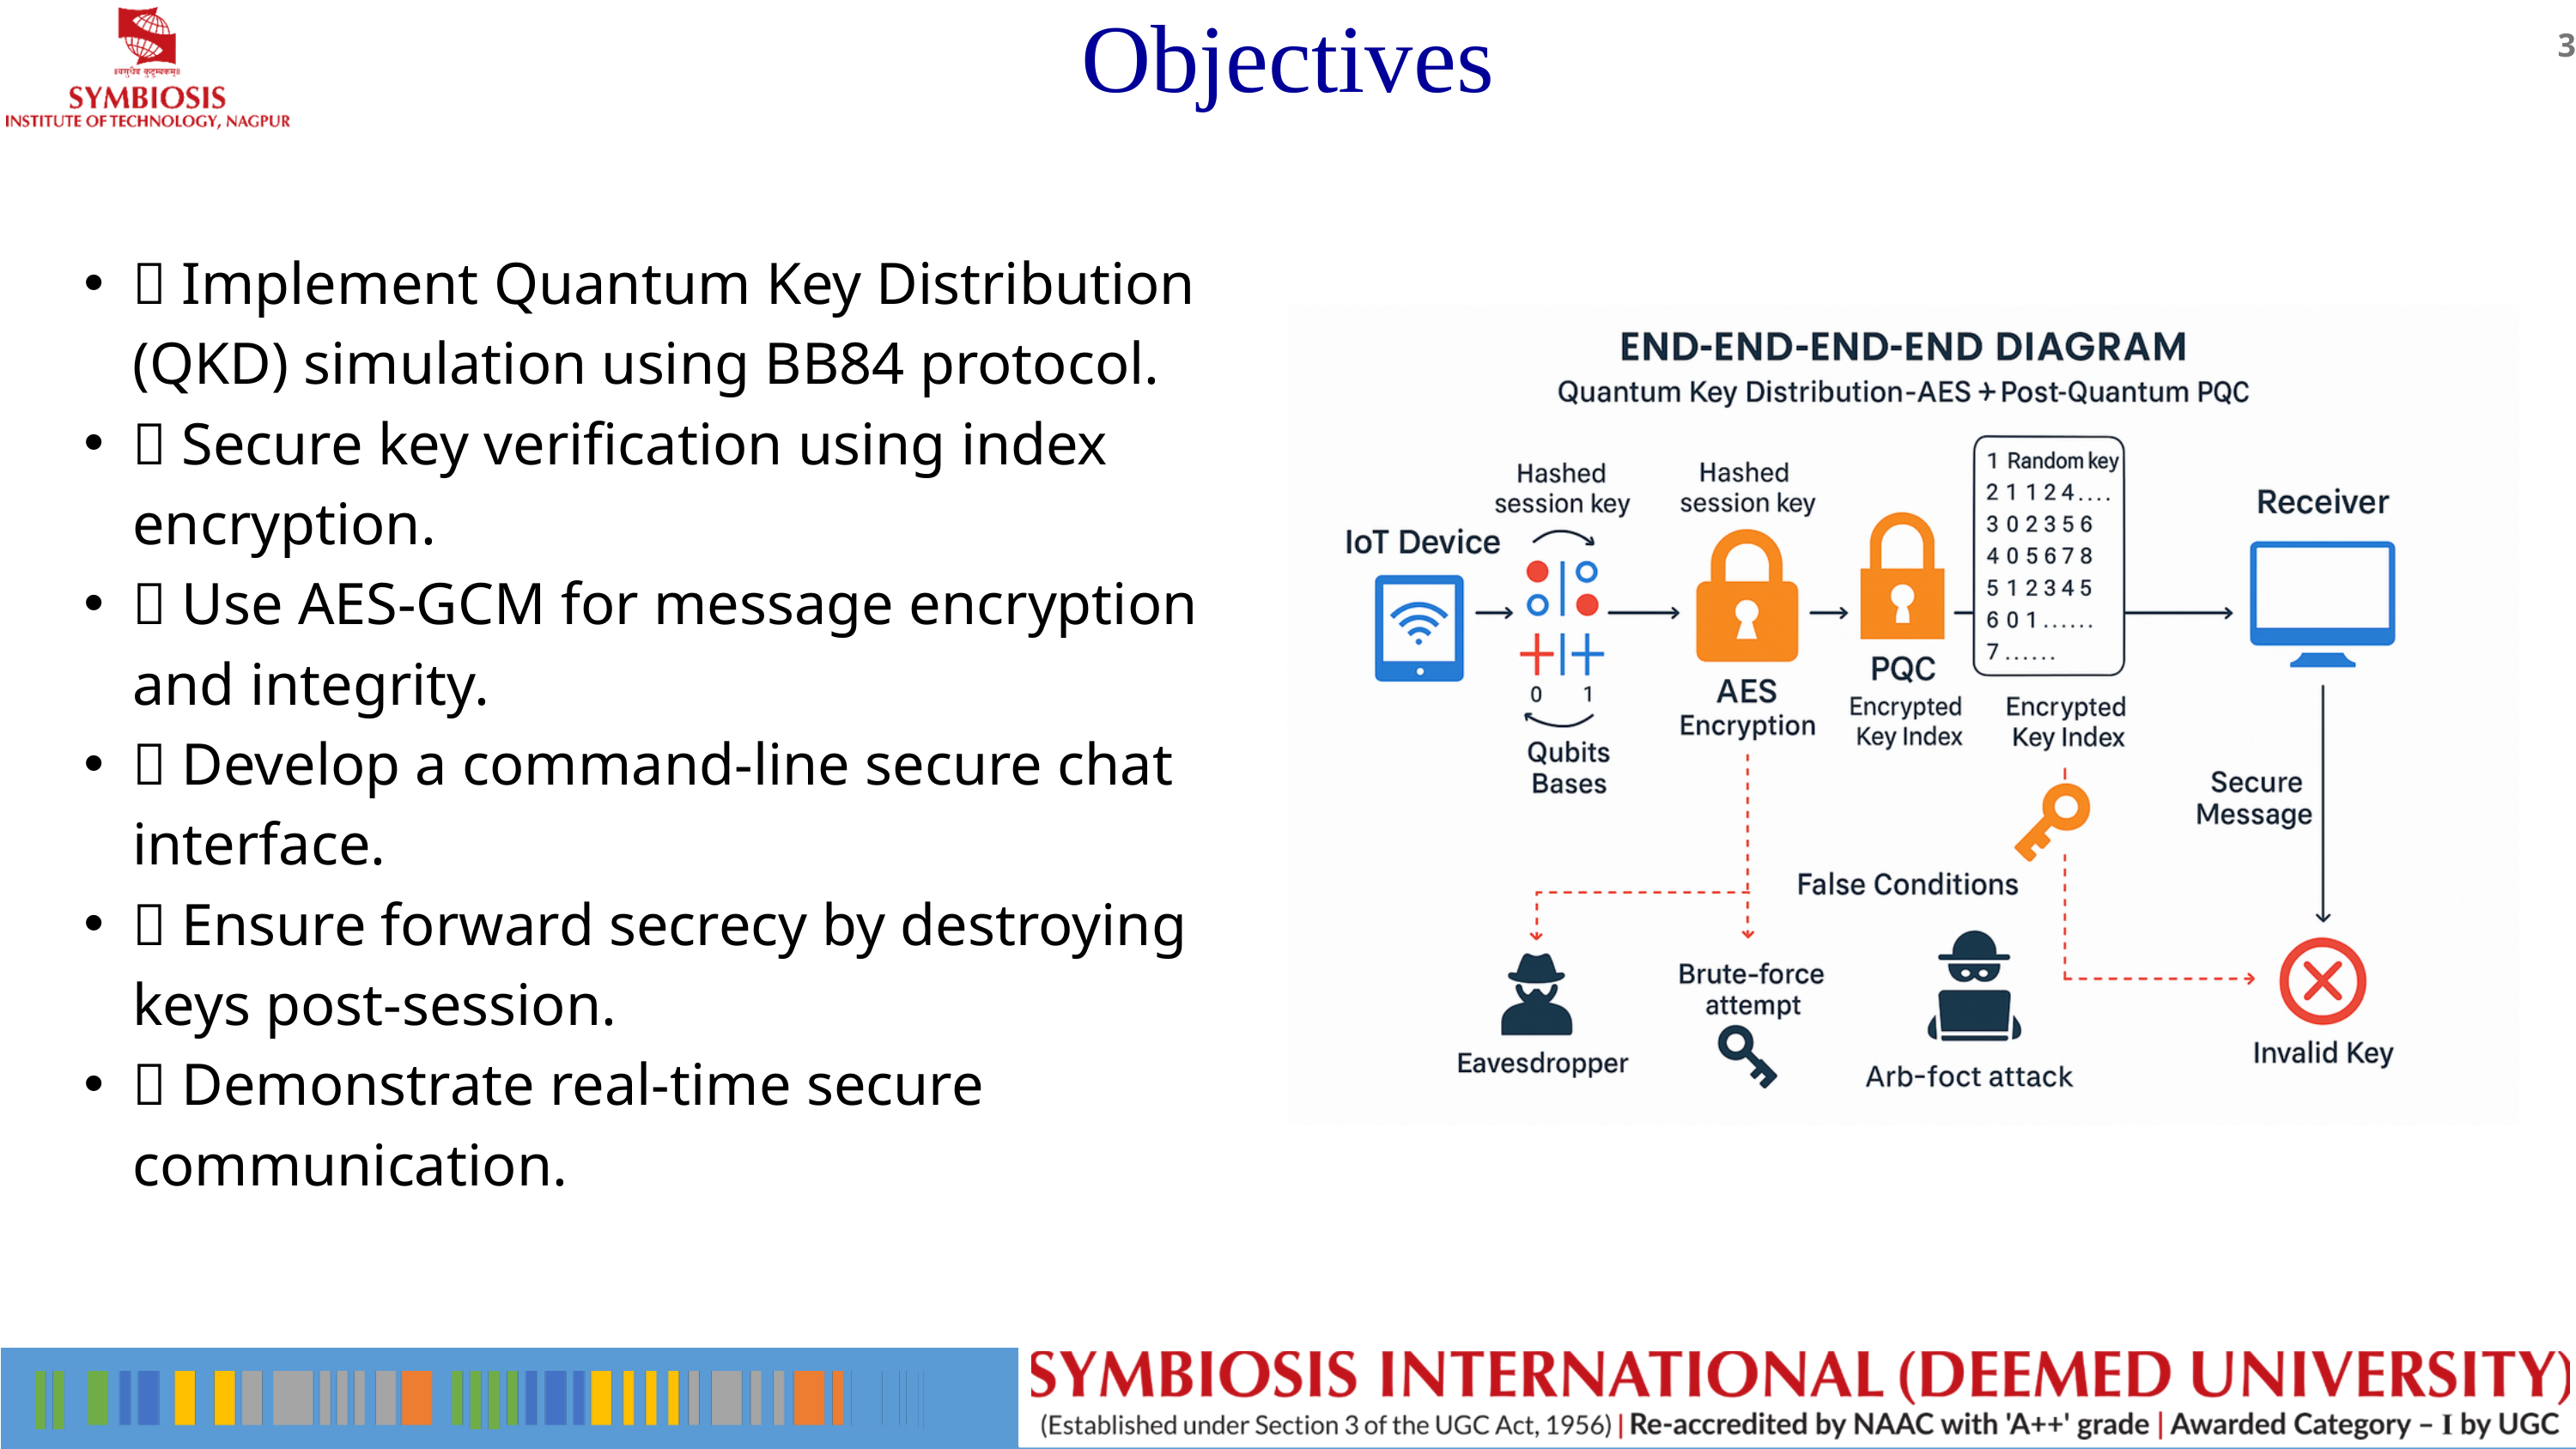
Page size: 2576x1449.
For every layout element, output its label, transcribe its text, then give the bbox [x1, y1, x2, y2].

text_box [1018, 1346, 2576, 1448]
text_box [1313, 305, 2519, 1126]
text_box [1, 1348, 1016, 1449]
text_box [1996, 7, 2576, 85]
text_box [0, 0, 2576, 159]
text_box [34, 1371, 933, 1429]
text_box ✅ Implement Quantum Key Distribution (QKD) simulation using BB84 protocol. ✅ Secure key verification using index encryption. ✅ Use AES-GCM for message encryption and integrity. ✅ Develop a command-line secure chat interface. ✅ Ensure forward secrecy by destroying keys post-session. ✅ Demonstrate real-time secure communication. [34, 235, 1313, 1277]
